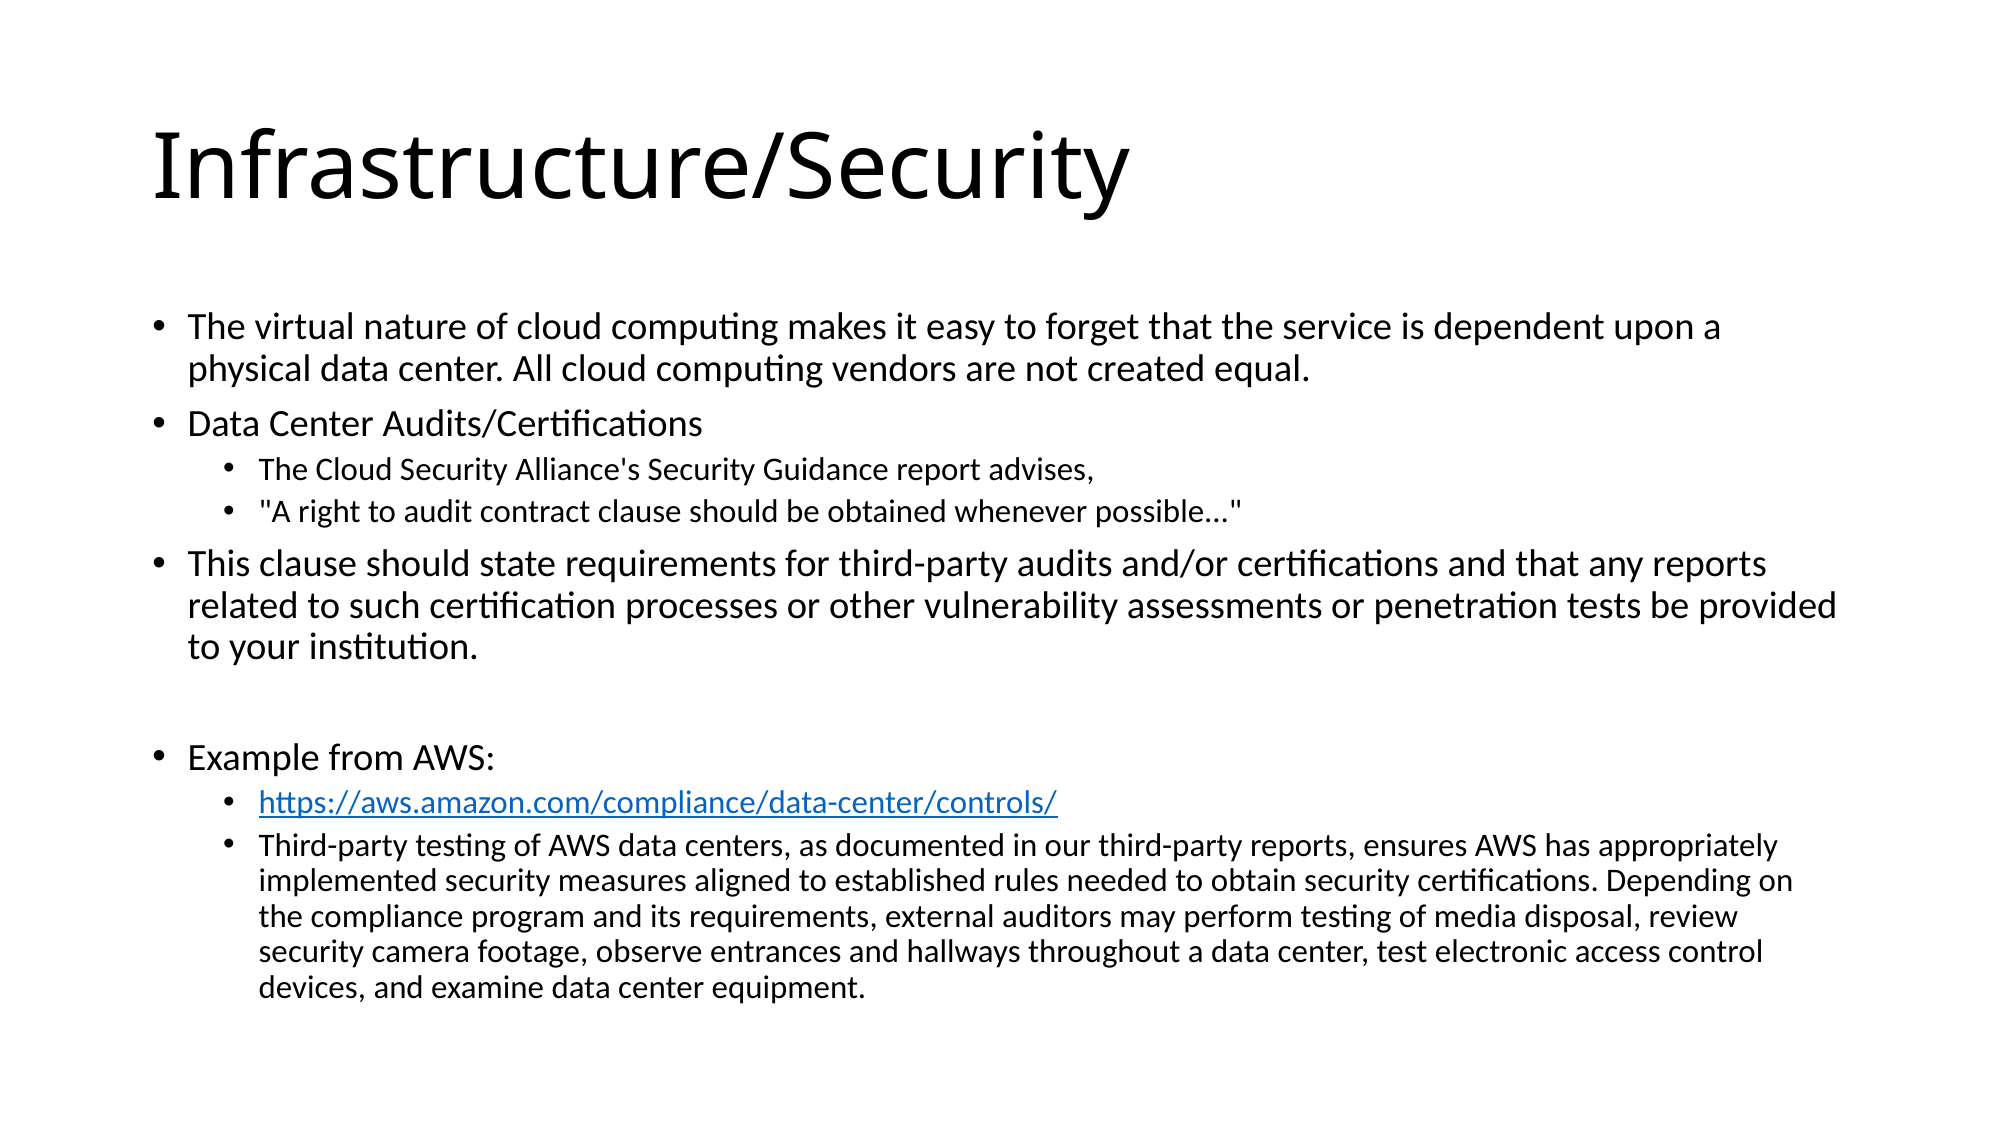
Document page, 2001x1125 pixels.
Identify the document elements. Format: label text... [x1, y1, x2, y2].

title Infrastructure/Security [137, 59, 1863, 278]
list The virtual nature of cloud computing makes it easy to forget that the service is dependent upon a physical data center. All cloud computing vendors are not created equal. Data Center Audits/Certifications The Cloud Security Alliance's Security Guidance report advises, "A right to audit contract clause should be obtained whenever possible..." This clause should state requirements for third-party audits and/or certifications and that any reports related to such certification processes or other vulnerability assessments or penetration tests be provided to your institution. Example from AWS: https://aws.amazon.com/compliance/data-center/controls/ Third-party testing of AWS data centers, as documented in our third-party reports, ensures AWS has appropriately implemented security measures aligned to established rules needed to obtain security certifications. Depending on the compliance program and its requirements, external auditors may perform testing of media disposal, review security camera footage, observe entrances and hallways throughout a data center, test electronic access control devices, and examine data center equipment. [137, 299, 1863, 1014]
